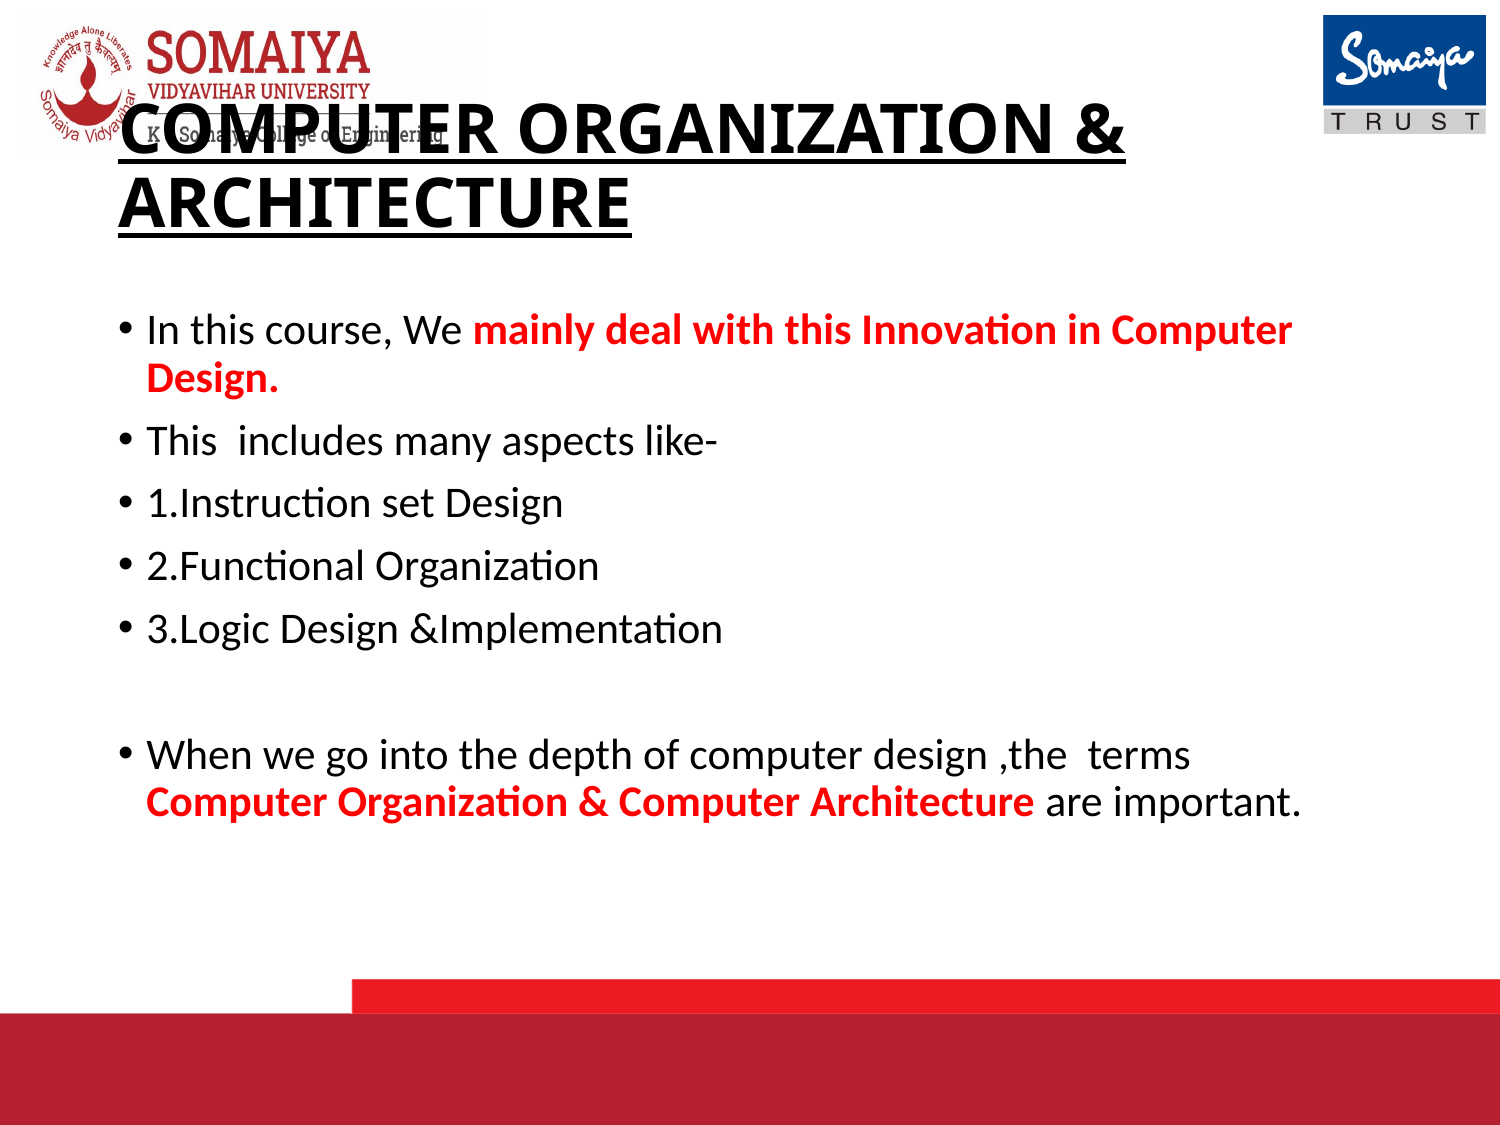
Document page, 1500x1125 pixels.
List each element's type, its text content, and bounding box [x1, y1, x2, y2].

picture [1323, 15, 1486, 134]
list In this course, We mainly deal with this Innovation in Computer Design. This includes many aspects like- 1.Instruction set Design 2.Functional Organization 3.Logic Design &Implementation When we go into the depth of computer design ,the terms Computer Organization & Computer Architecture are important. [103, 299, 1397, 1014]
title COMPUTER ORGANIZATION & ARCHITECTURE [103, 59, 1397, 278]
picture [22, 15, 488, 157]
picture [0, 980, 1500, 1125]
